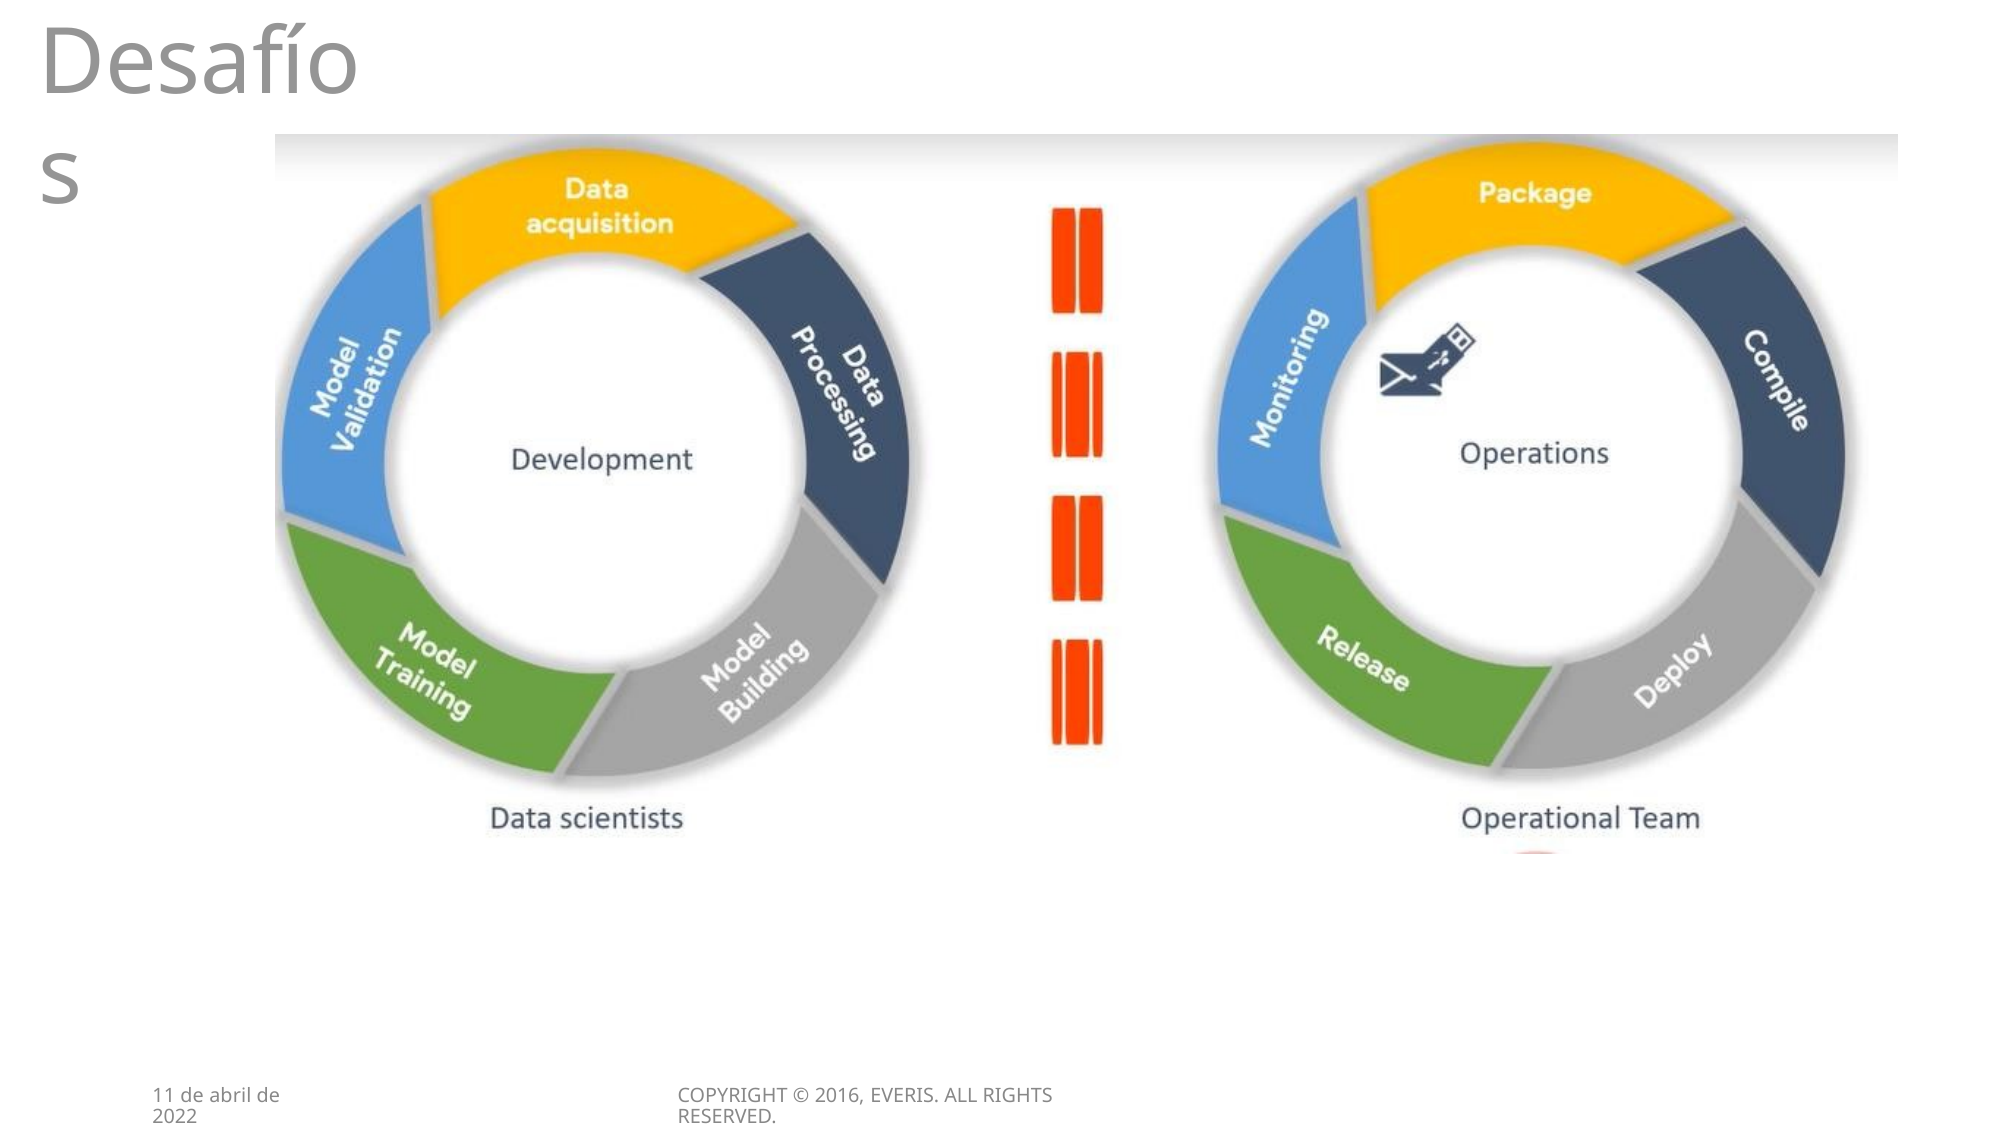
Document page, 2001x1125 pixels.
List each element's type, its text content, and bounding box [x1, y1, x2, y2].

picture [274, 134, 1898, 854]
footer 11 de abril de 2022 [150, 1085, 309, 1125]
title Desafíos [36, 0, 385, 223]
slide_number COPYRIGHT © 2016, EVERIS. ALL RIGHTS RESERVED. [675, 1085, 1095, 1125]
